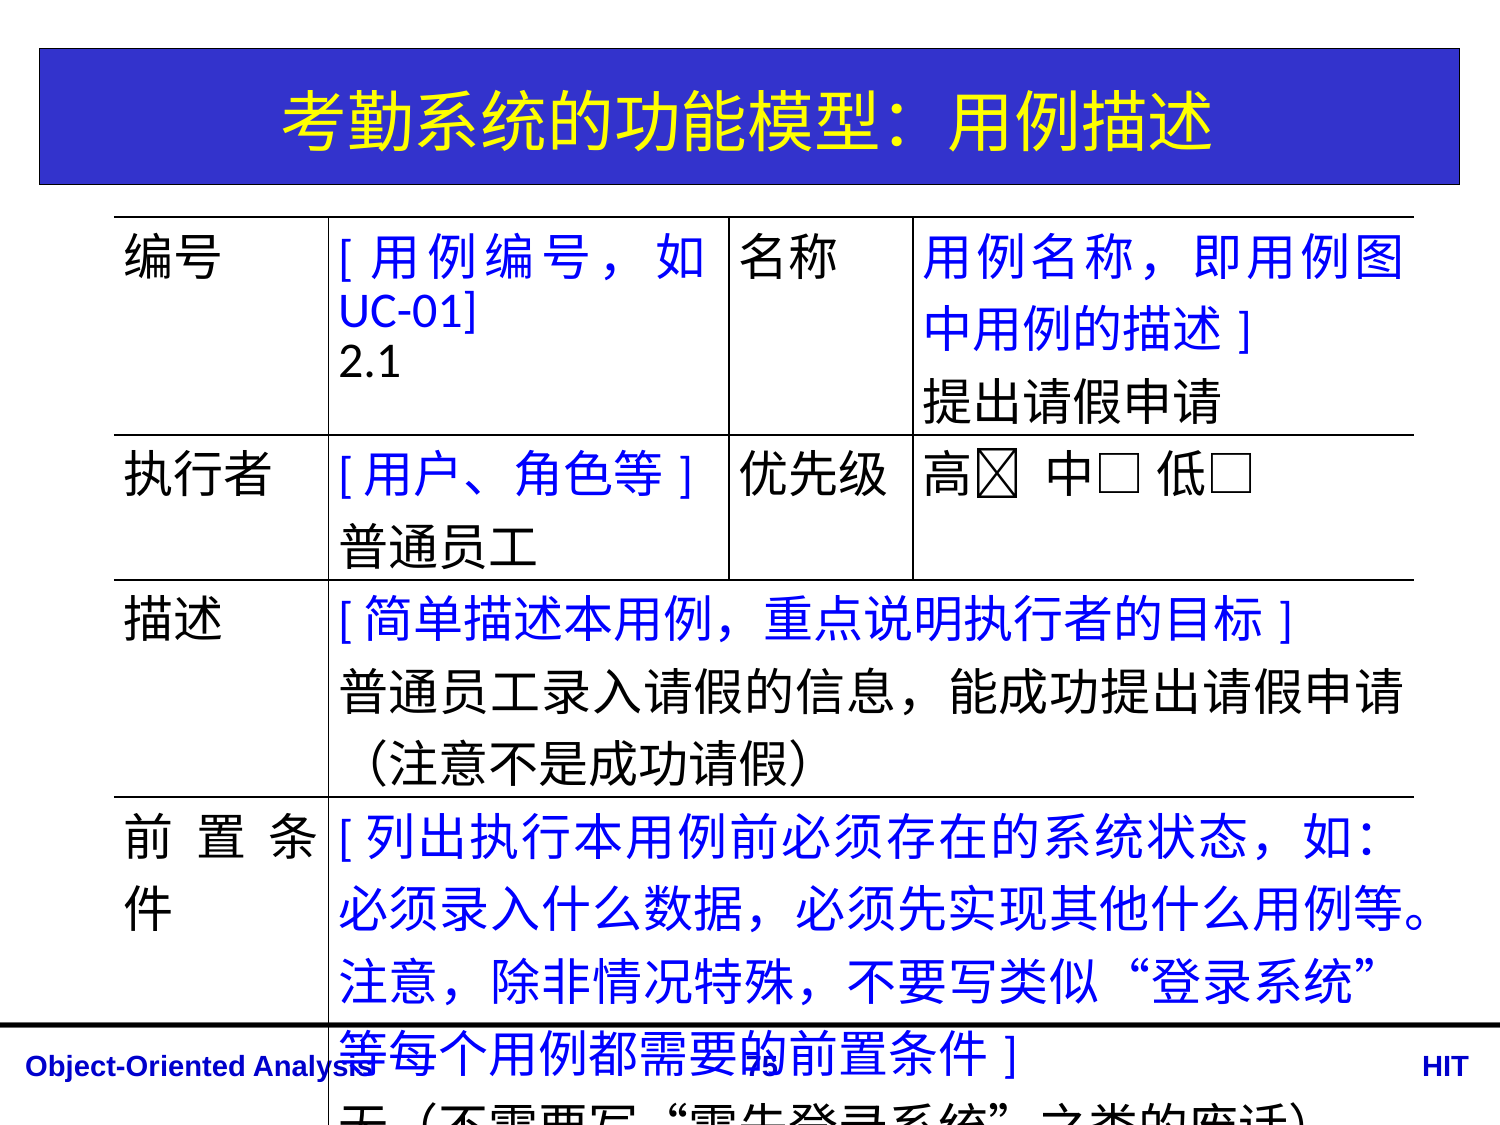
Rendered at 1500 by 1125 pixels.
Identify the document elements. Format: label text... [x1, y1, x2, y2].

table_header 编号 [114, 218, 328, 434]
table_cell 高 中□ 低□ [914, 436, 1414, 579]
table_cell [用户、角色等] 普通员工 [329, 436, 728, 579]
table_cell 前置条件 [114, 798, 328, 1125]
title 考勤系统的功能模型：用例描述 [38, 54, 1457, 185]
table_cell 执行者 [114, 436, 328, 579]
table_cell 描述 [114, 581, 328, 796]
table_cell 优先级 [730, 436, 912, 579]
table_cell [列出执行本用例前必须存在的系统状态，如：必须录入什么数据，必须先实现其他什么用例等。注意，除非情况特殊，不要写类似“登录系统”等每个用例都需要的前置条件] 无（不需要写“需先登录系统”之类的废话） [329, 798, 1414, 1125]
table_header 名称 [730, 218, 912, 434]
table_header [用例编号，如UC-01] 2.1 [329, 218, 728, 434]
table_cell [简单描述本用例，重点说明执行者的目标] 普通员工录入请假的信息，能成功提出请假申请（注意不是成功请假） [329, 581, 1414, 796]
table_header 用例名称，即用例图中用例的描述] 提出请假申请 [914, 218, 1414, 434]
